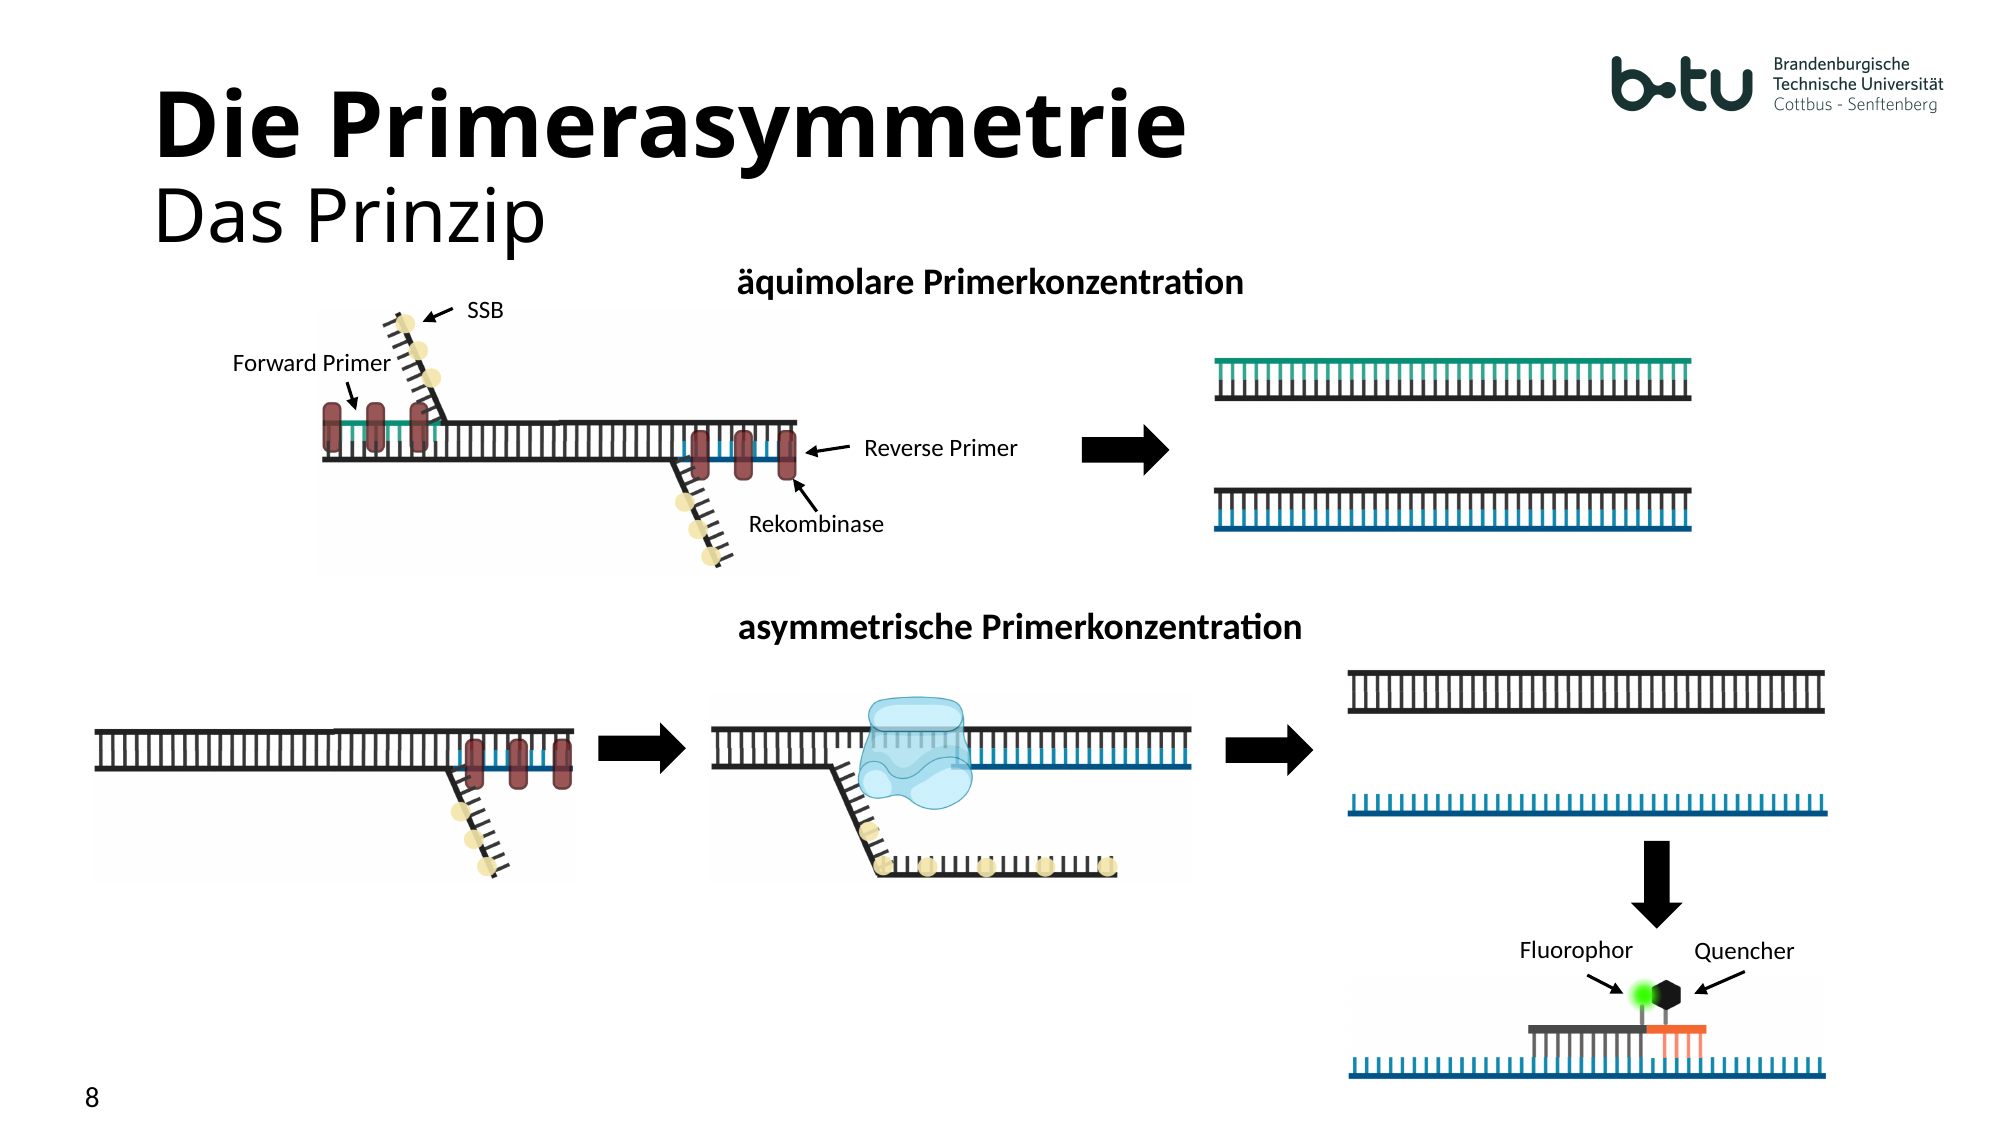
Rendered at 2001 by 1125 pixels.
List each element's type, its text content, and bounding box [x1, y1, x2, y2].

picture [707, 692, 1193, 883]
text_box [1225, 724, 1314, 776]
text_box Quencher [1679, 926, 1811, 972]
text_box SSB [452, 286, 519, 308]
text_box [804, 446, 849, 454]
text_box Fluorophor [1505, 926, 1649, 971]
text_box [1630, 840, 1683, 929]
text_box äquimolare Primerkonzentration [721, 249, 1260, 309]
picture [1345, 975, 1830, 1083]
text_box 8 [70, 1070, 115, 1121]
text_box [1587, 974, 1624, 994]
text_box [598, 722, 686, 775]
picture [1209, 484, 1695, 534]
picture [1555, 0, 2000, 170]
title Die Primerasymmetrie Das Prinzip [137, 59, 1863, 278]
picture [314, 308, 800, 575]
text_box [422, 308, 453, 322]
text_box Rekombinase [799, 499, 900, 545]
picture [1345, 667, 1830, 718]
text_box [1081, 424, 1170, 476]
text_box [346, 382, 356, 411]
text_box Forward Primer [218, 339, 314, 384]
text_box asymmetrische Primerkonzentration [723, 595, 1319, 655]
picture [1345, 790, 1830, 819]
picture [91, 726, 576, 884]
picture [1209, 352, 1695, 409]
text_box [792, 478, 817, 512]
text_box Reverse Primer [849, 423, 1034, 469]
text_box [1694, 972, 1745, 994]
